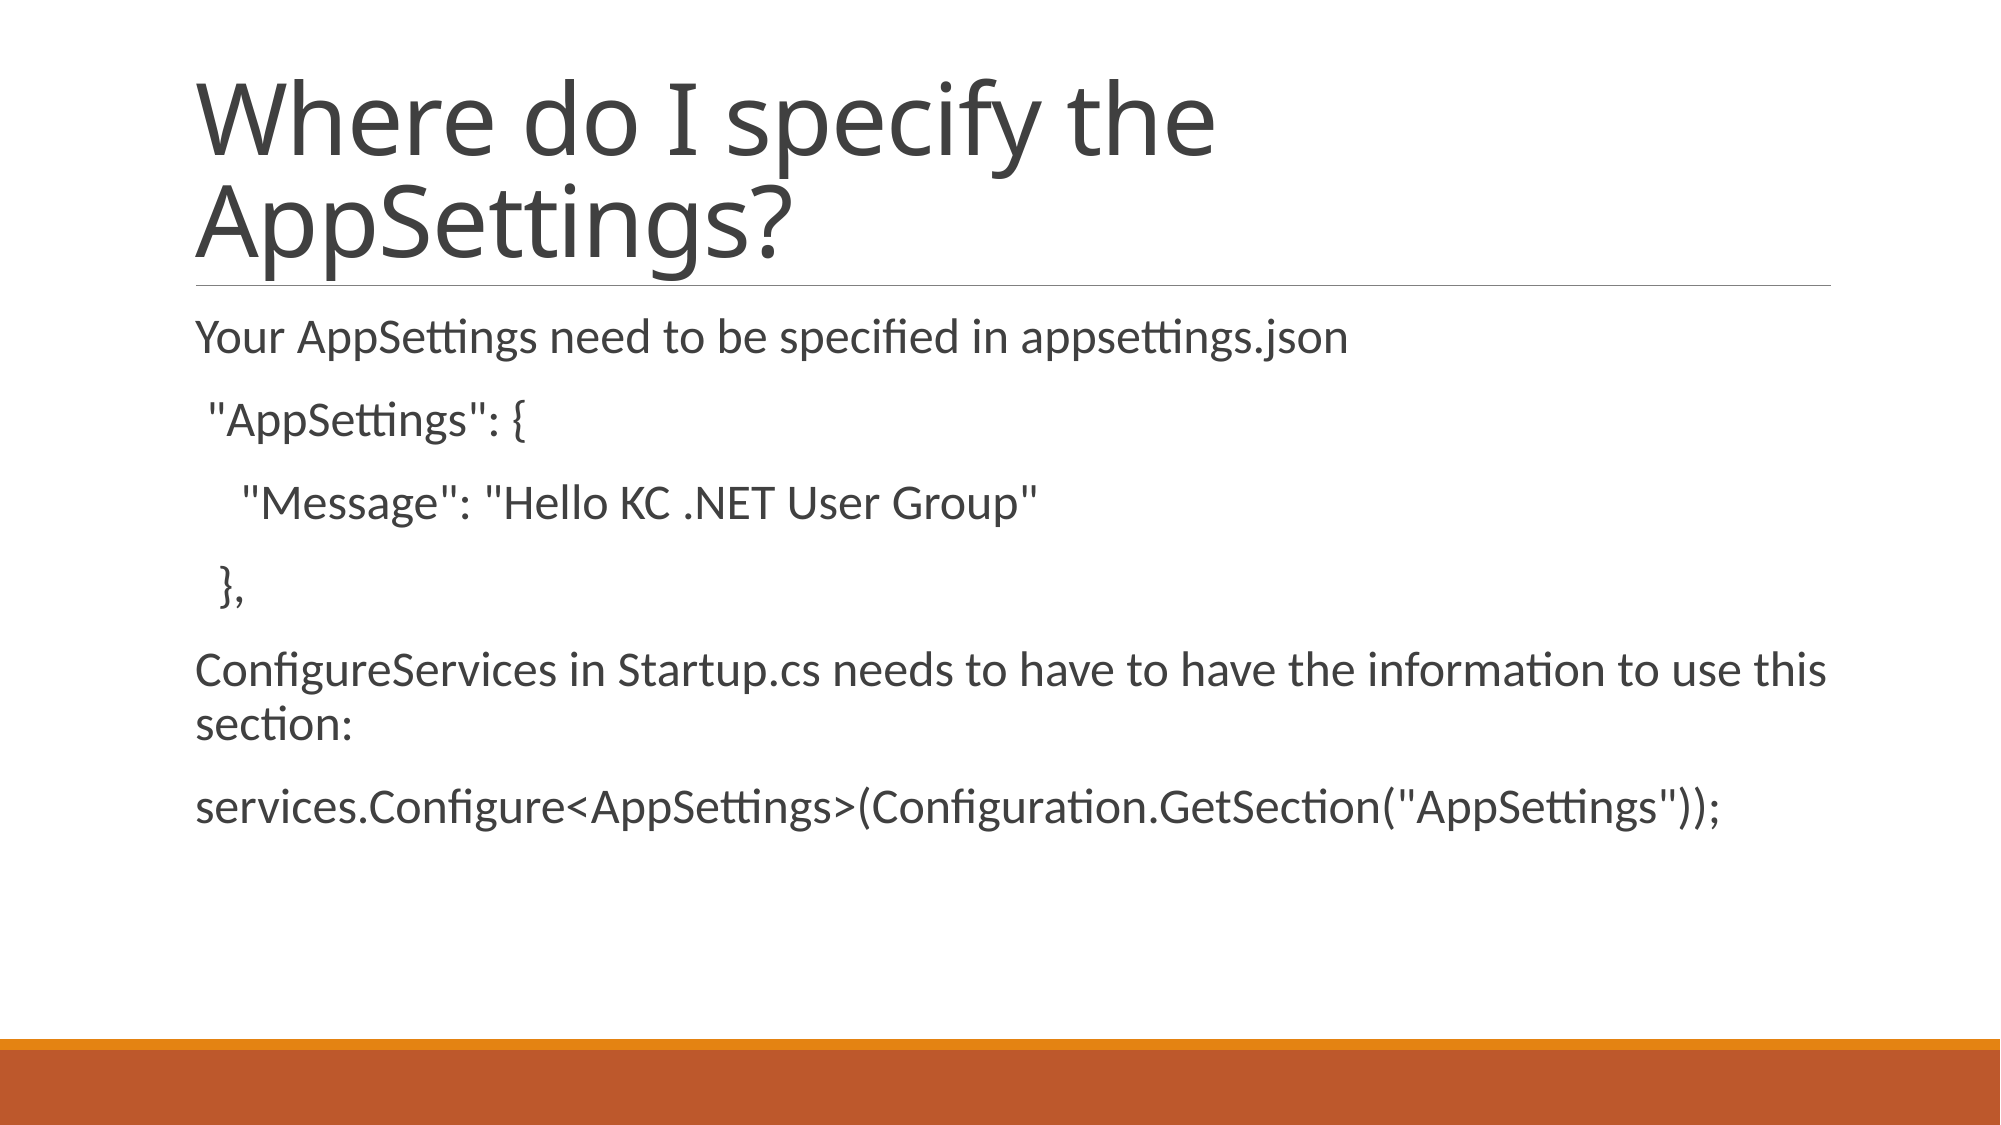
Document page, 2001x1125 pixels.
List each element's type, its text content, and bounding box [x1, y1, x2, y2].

list Your AppSettings need to be specified in appsettings.json "AppSettings": { "Message": "Hello KC .NET User Group" }, ConfigureServices in Startup.cs needs to have to have the information to use this section: services.Configure<AppSettings>(Configuration.GetSection("AppSettings")); [180, 302, 1830, 963]
title Where do I specify the AppSettings? [180, 47, 1830, 285]
